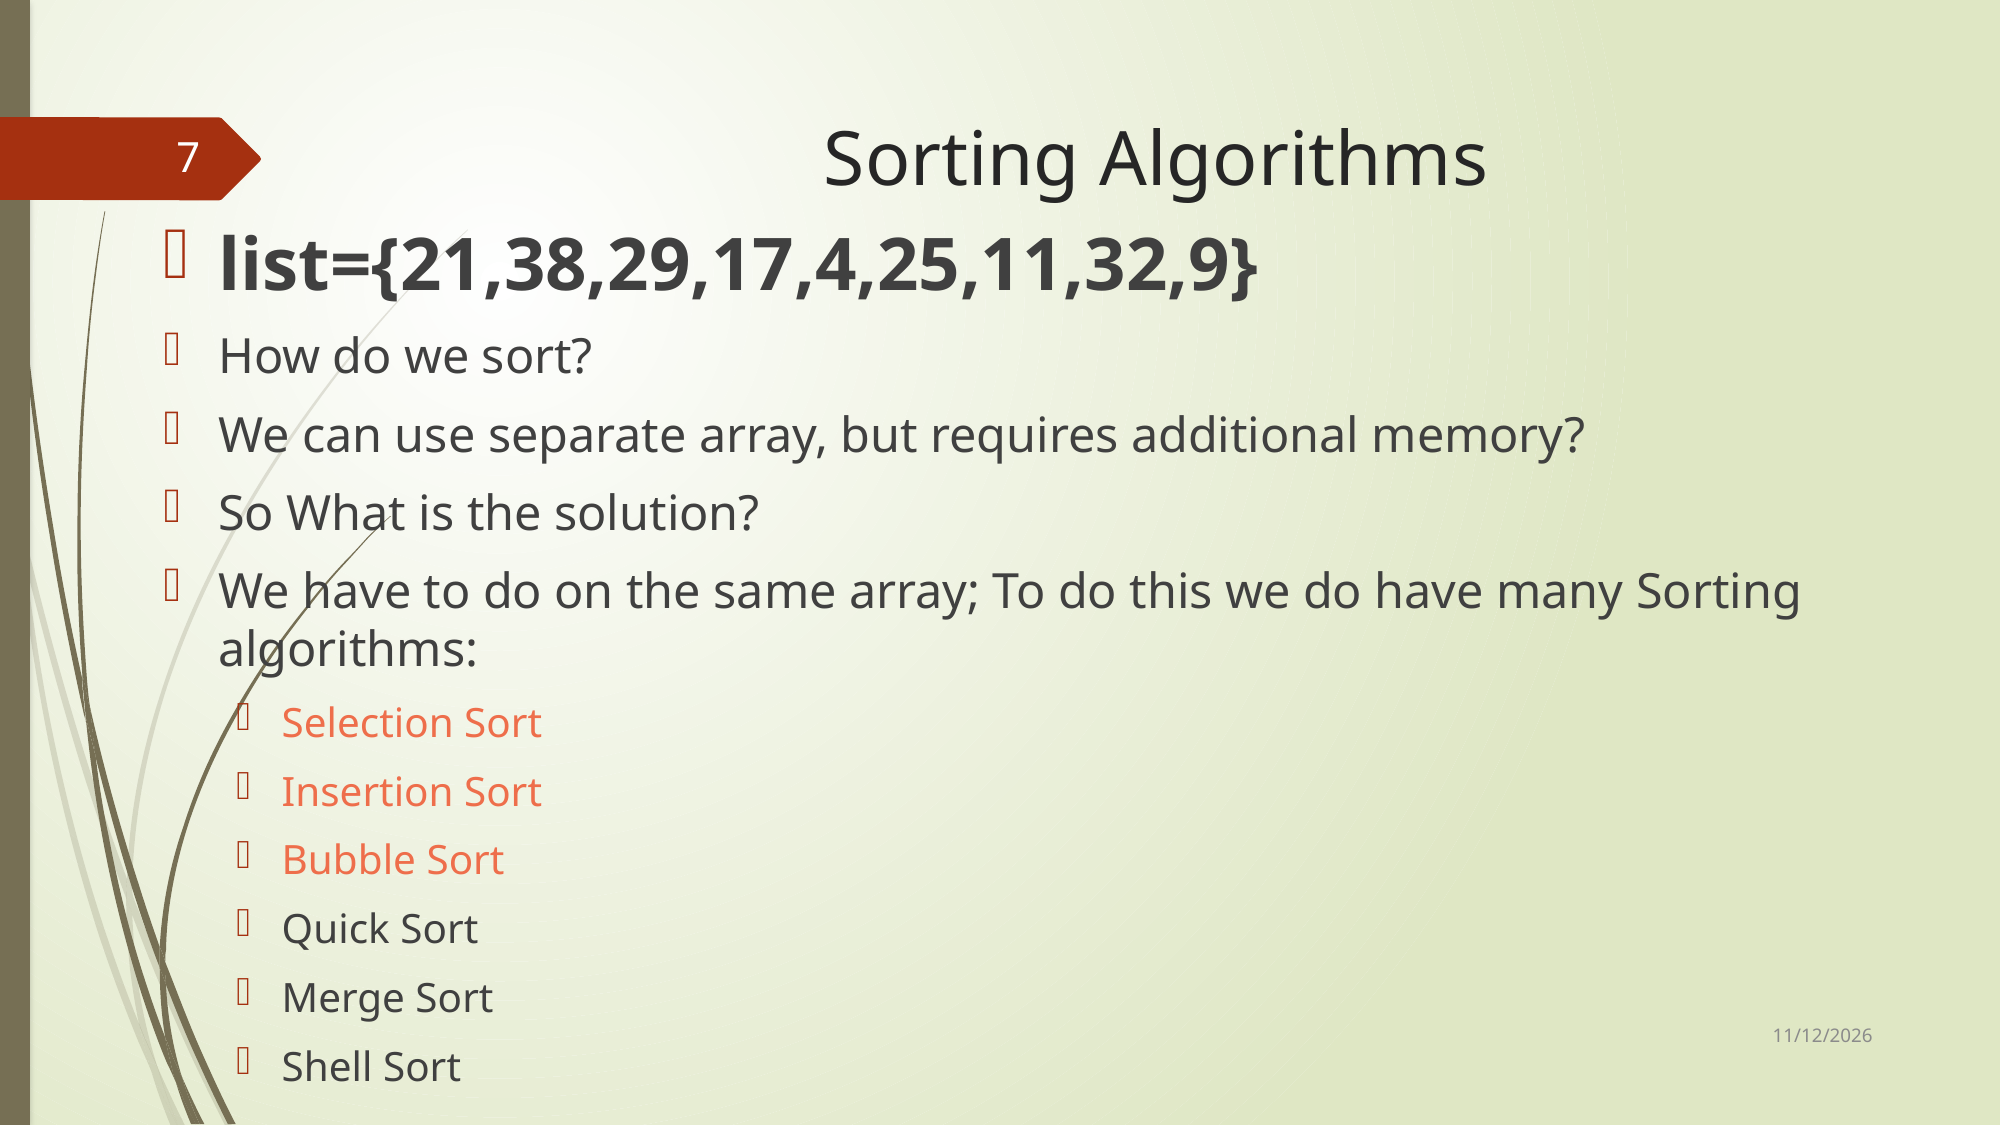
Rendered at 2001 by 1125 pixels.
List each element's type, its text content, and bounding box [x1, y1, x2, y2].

list list={21,38,29,17,4,25,11,32,9} How do we sort? We can use separate array, but requires additional memory? So What is the solution? We have to do on the same array; To do this we do have many Sorting algorithms: Selection Sort Insertion Sort Bubble Sort Quick Sort Merge Sort Shell Sort [148, 210, 1888, 1098]
slide_number 7 [87, 129, 216, 190]
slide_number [1699, 1005, 1888, 1067]
title Sorting Algorithms [425, 102, 1888, 210]
